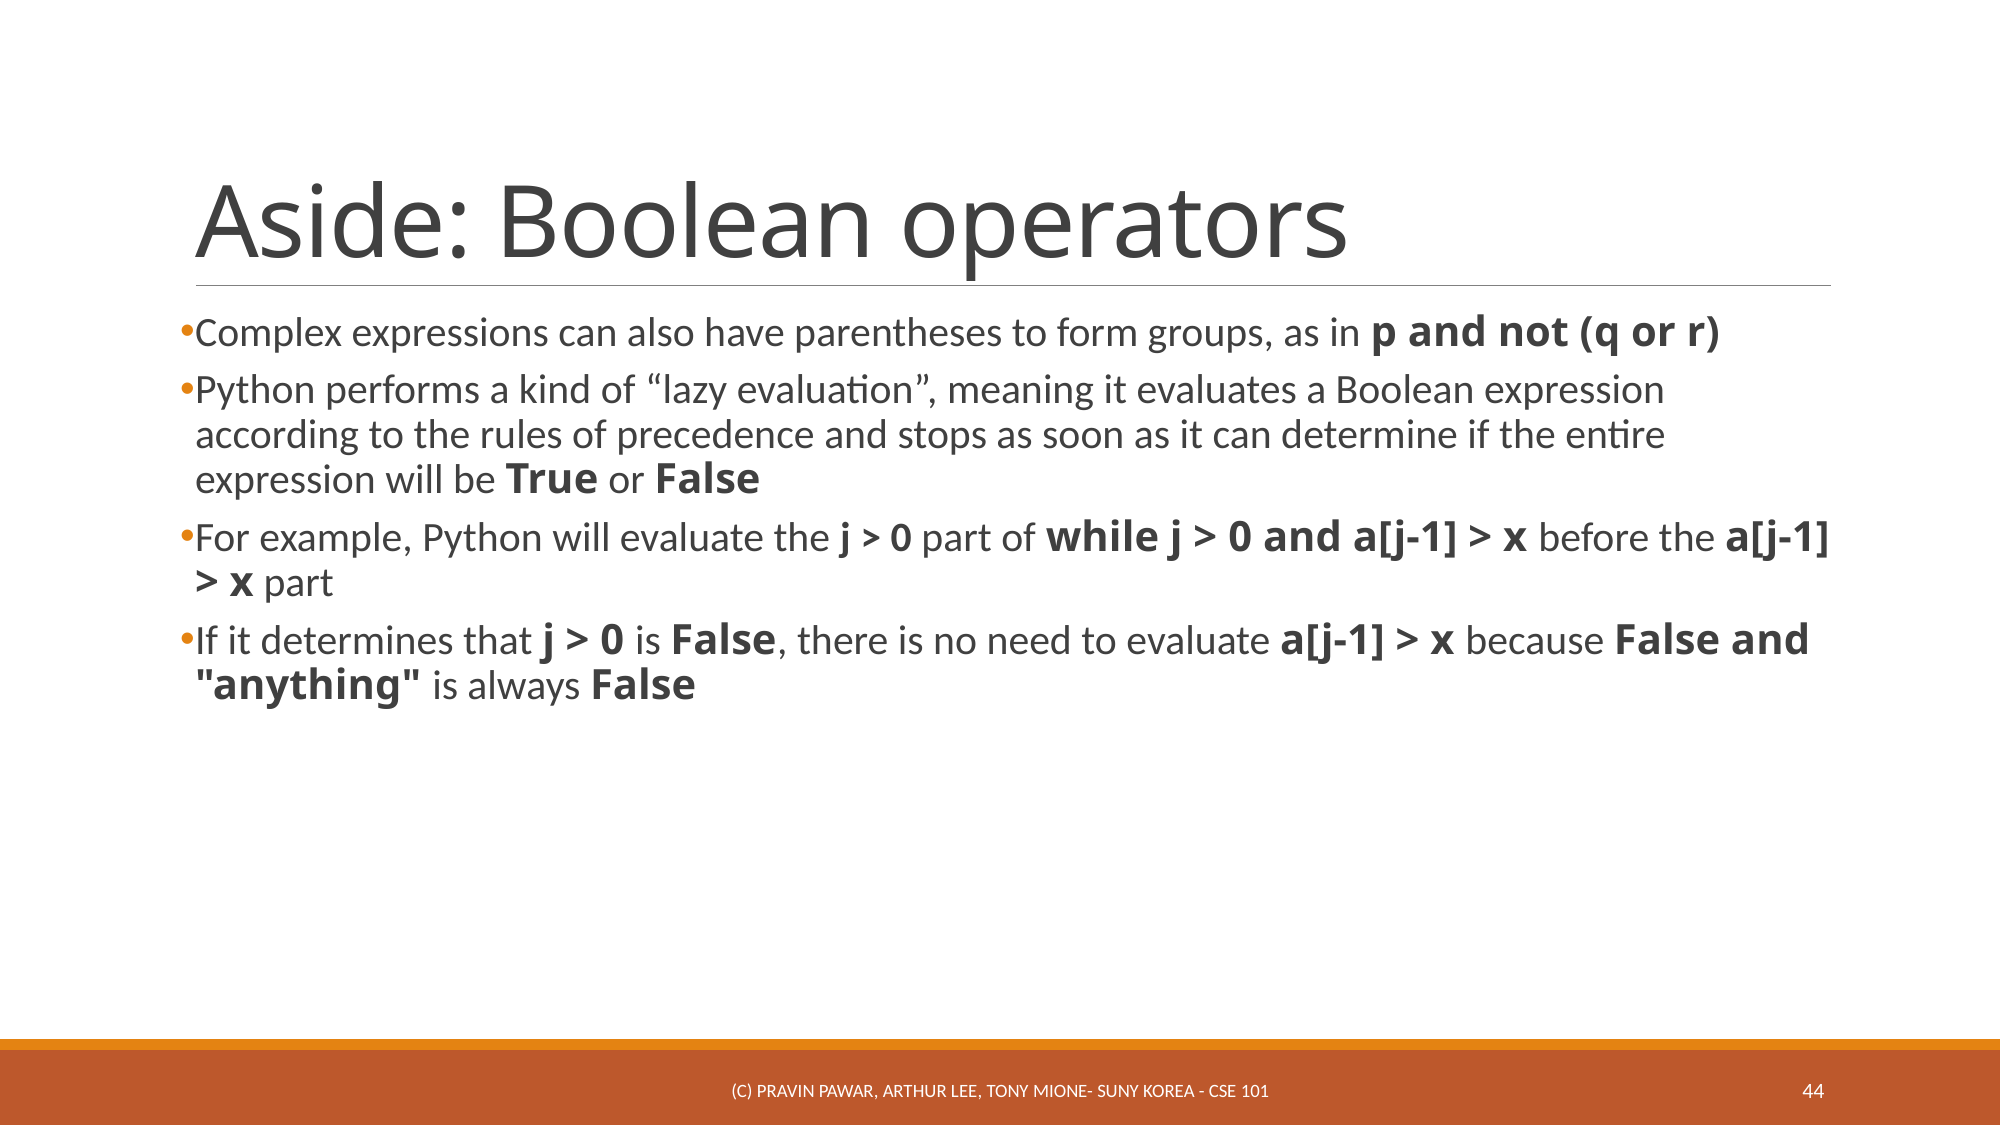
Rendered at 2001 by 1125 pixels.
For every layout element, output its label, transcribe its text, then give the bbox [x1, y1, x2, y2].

footer (c) Pravin Pawar, Arthur Lee, Tony Mione- SUNY Korea - CSE 101 [604, 1059, 1396, 1120]
list Complex expressions can also have parentheses to form groups, as in p and not (q or r) Python performs a kind of “lazy evaluation”, meaning it evaluates a Boolean expression according to the rules of precedence and stops as soon as it can determine if the entire expression will be True or False For example, Python will evaluate the j > 0 part of while j > 0 and a[j-1] > x before the a[j-1] > x part If it determines that j > 0 is False, there is no need to evaluate a[j-1] > x because False and "anything" is always False [180, 302, 1830, 963]
slide_number 44 [1624, 1059, 1840, 1120]
title Aside: Boolean operators [180, 47, 1830, 285]
